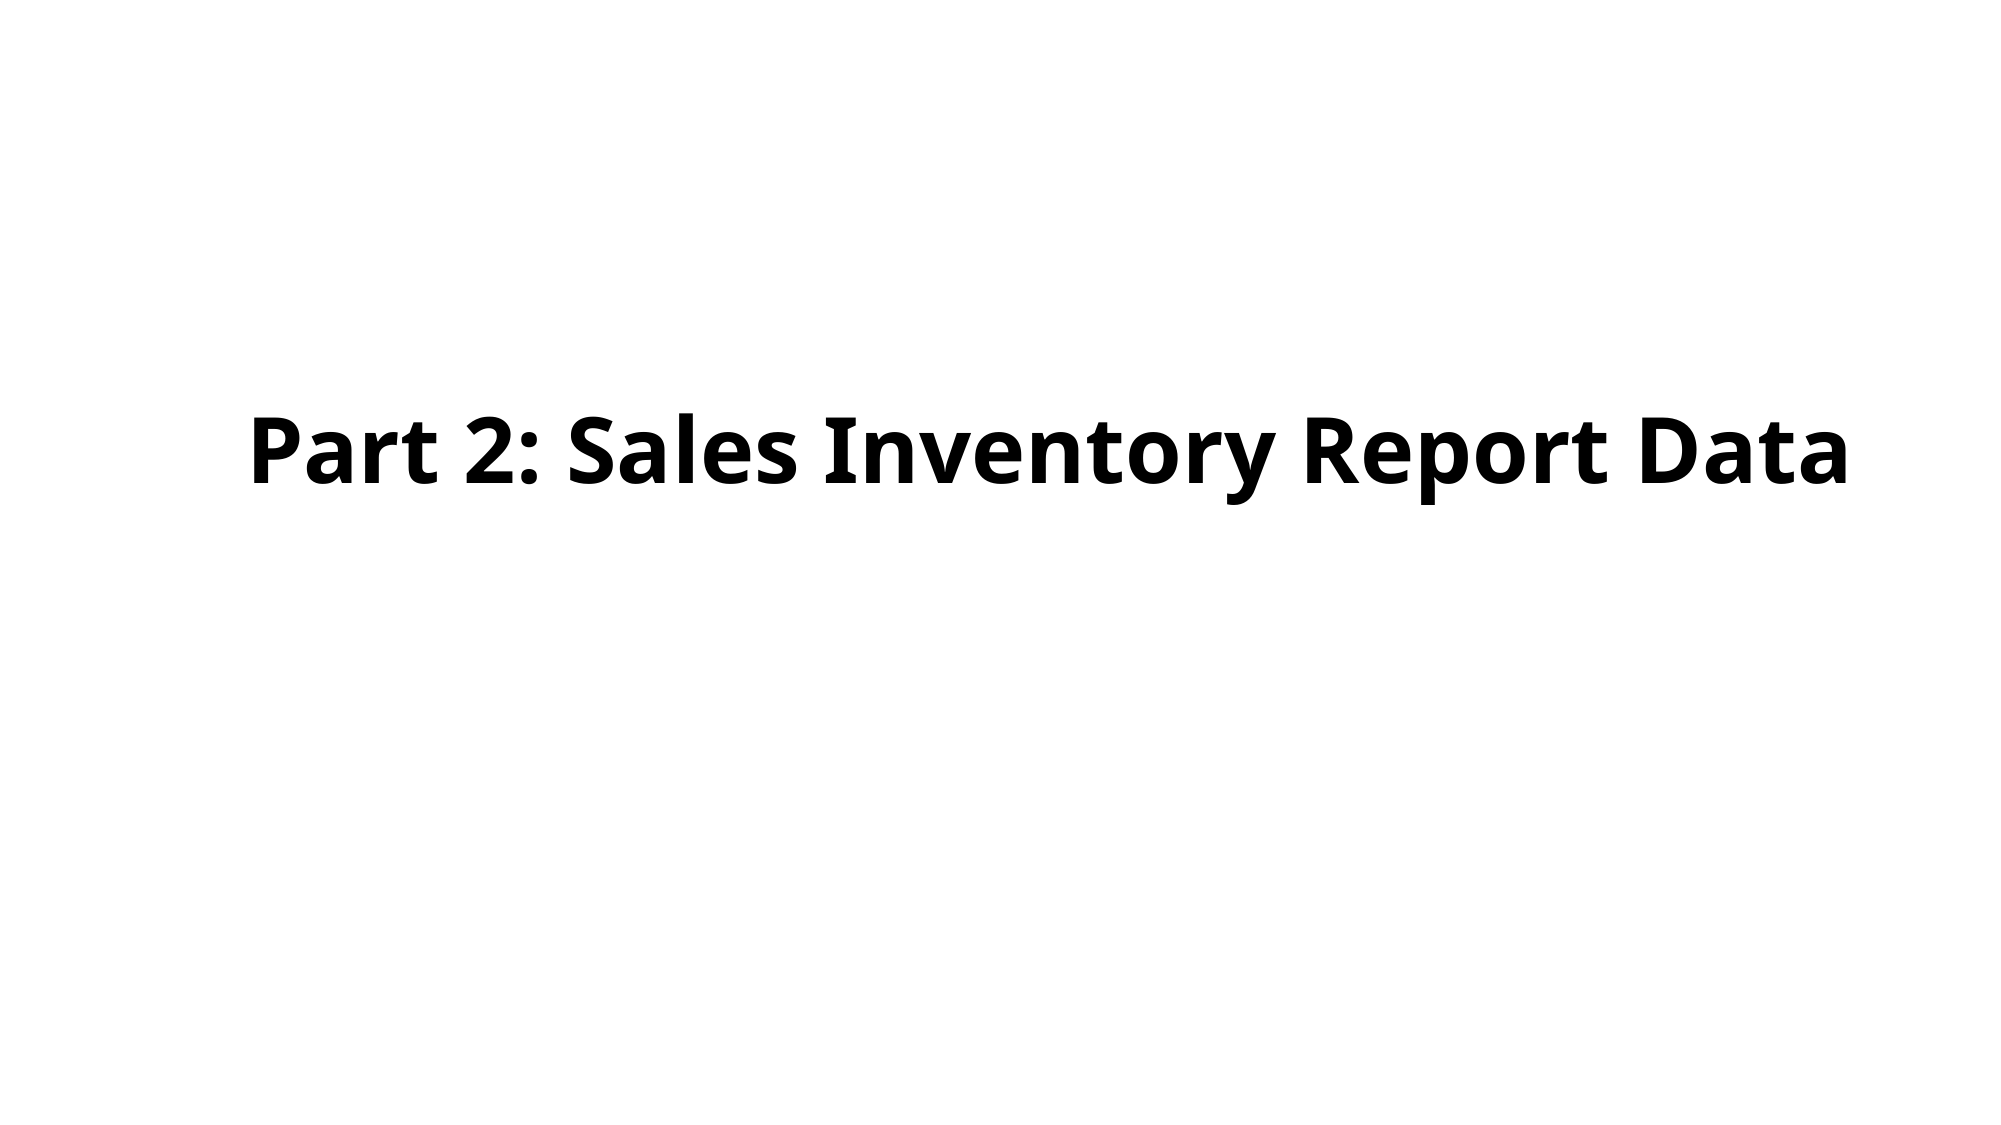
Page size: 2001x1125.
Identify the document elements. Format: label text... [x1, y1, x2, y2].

title Part 2: Sales Inventory Report Data [231, 345, 1956, 563]
